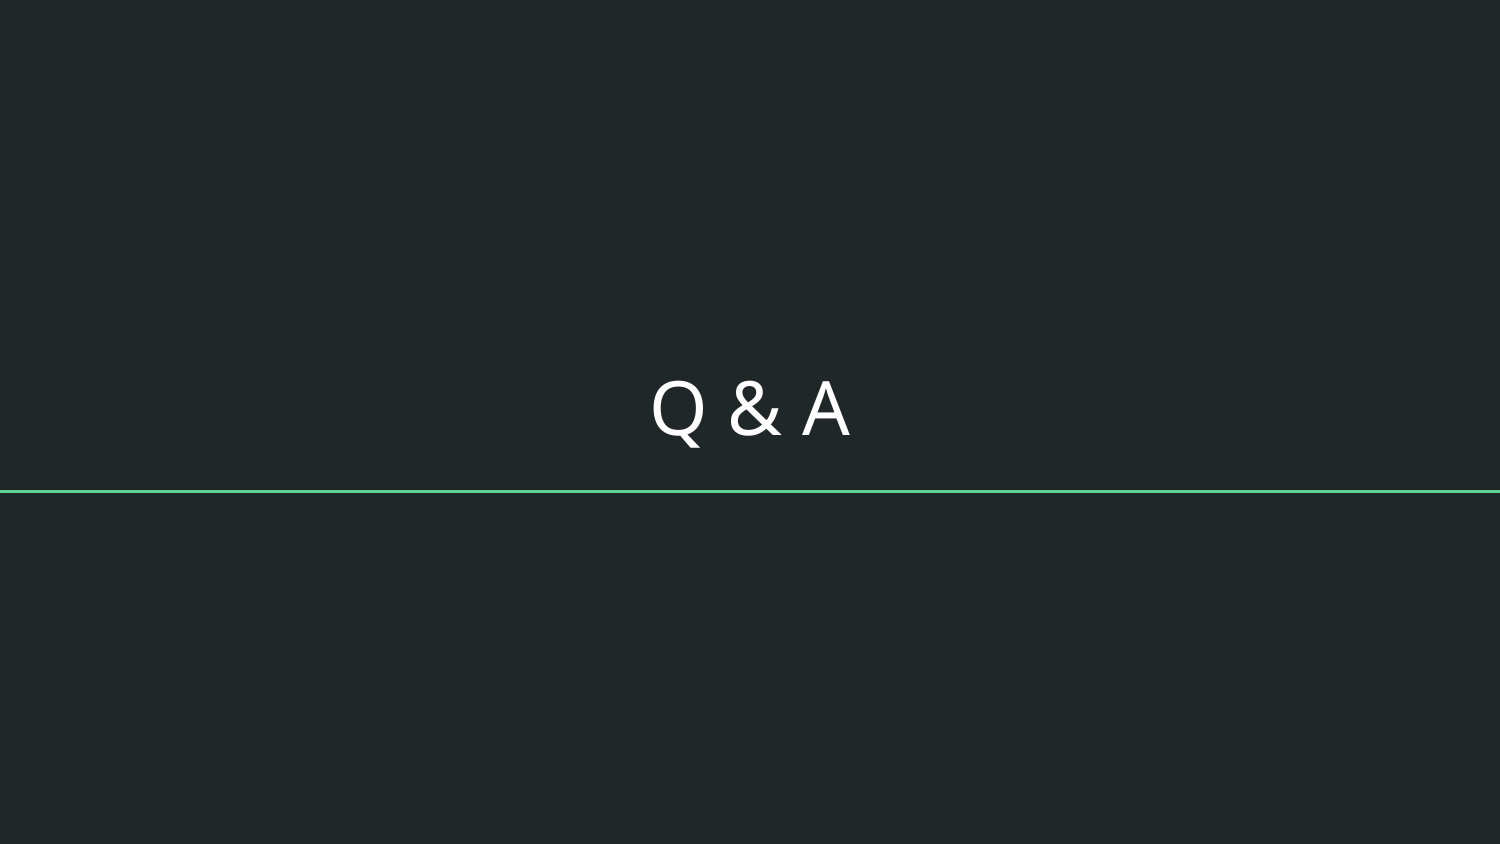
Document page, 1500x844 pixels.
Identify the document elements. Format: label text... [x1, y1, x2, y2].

title Q & A [83, 337, 1417, 466]
